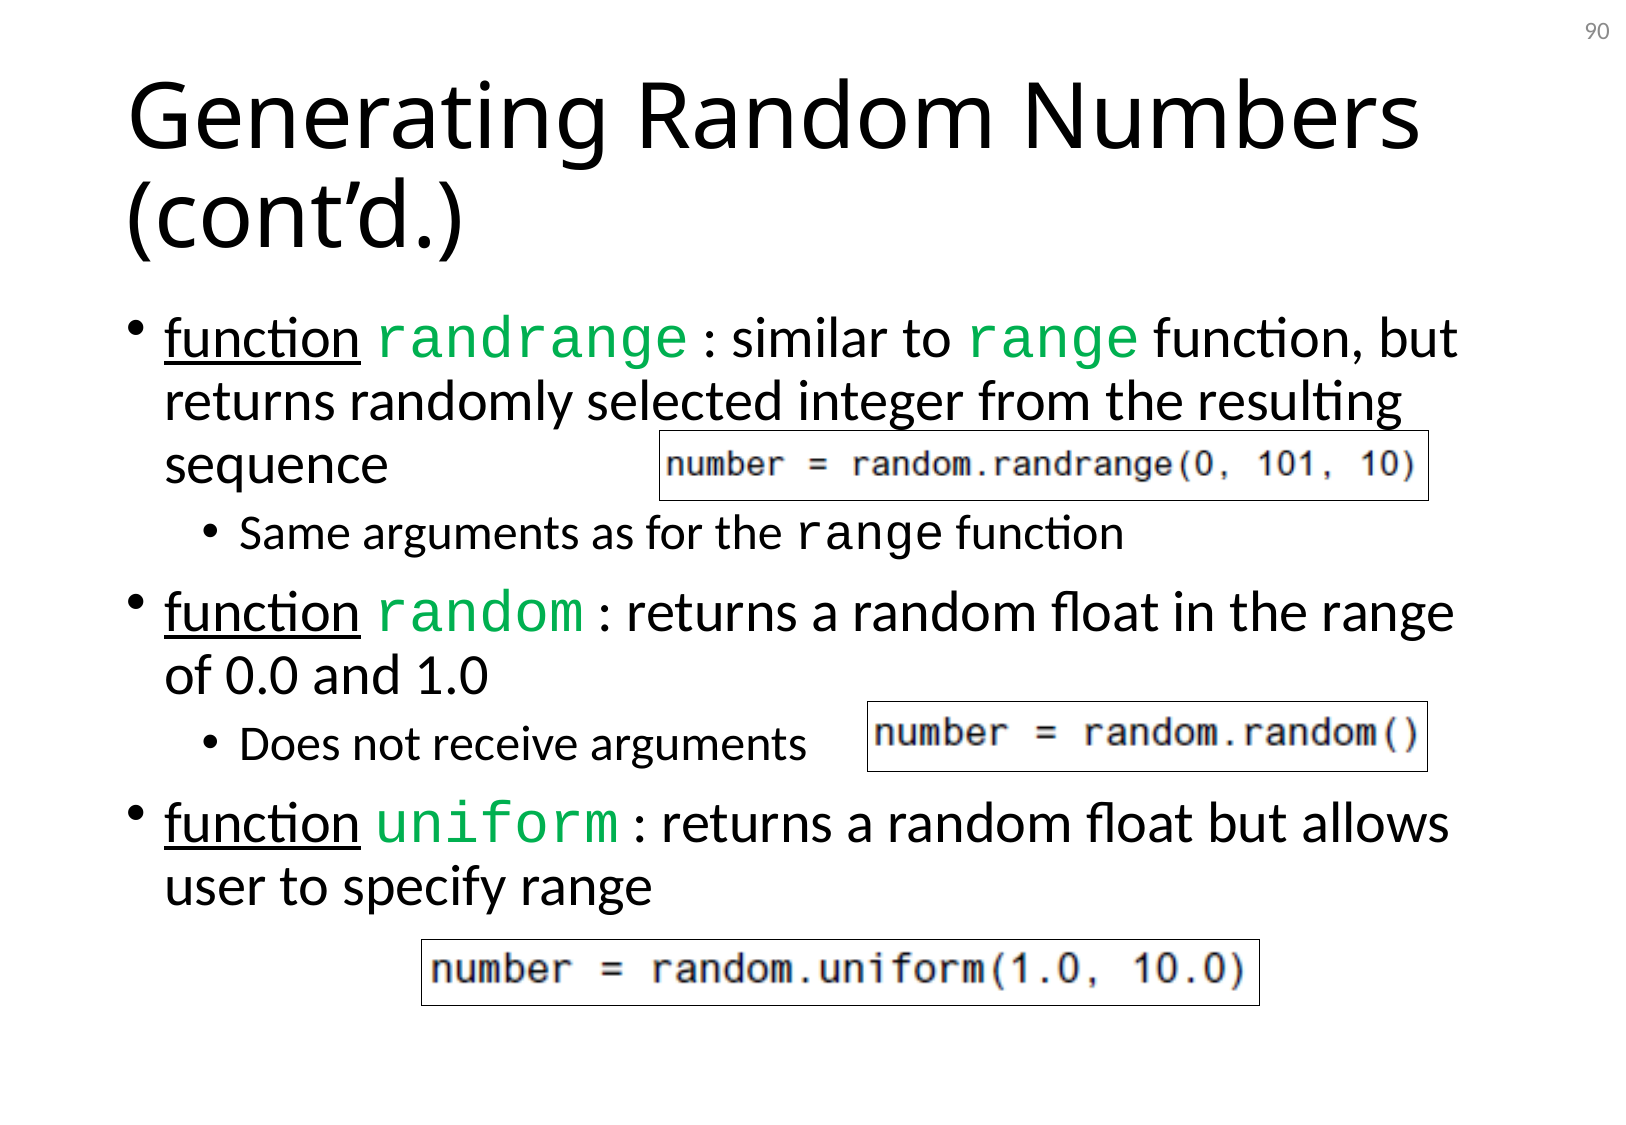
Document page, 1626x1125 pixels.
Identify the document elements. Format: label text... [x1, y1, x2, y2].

picture [867, 701, 1428, 772]
picture [659, 430, 1429, 501]
picture [421, 938, 1260, 1006]
list function randrange : similar to range function, but returns randomly selected integer from the resulting sequence Same arguments as for the range function function random : returns a random float in the range of 0.0 and 1.0 Does not receive arguments function uniform : returns a random float but allows user to specify range [111, 299, 1514, 1014]
title Generating Random Numbers (cont’d.) [111, 59, 1514, 278]
slide_number 90 [1259, 0, 1625, 60]
